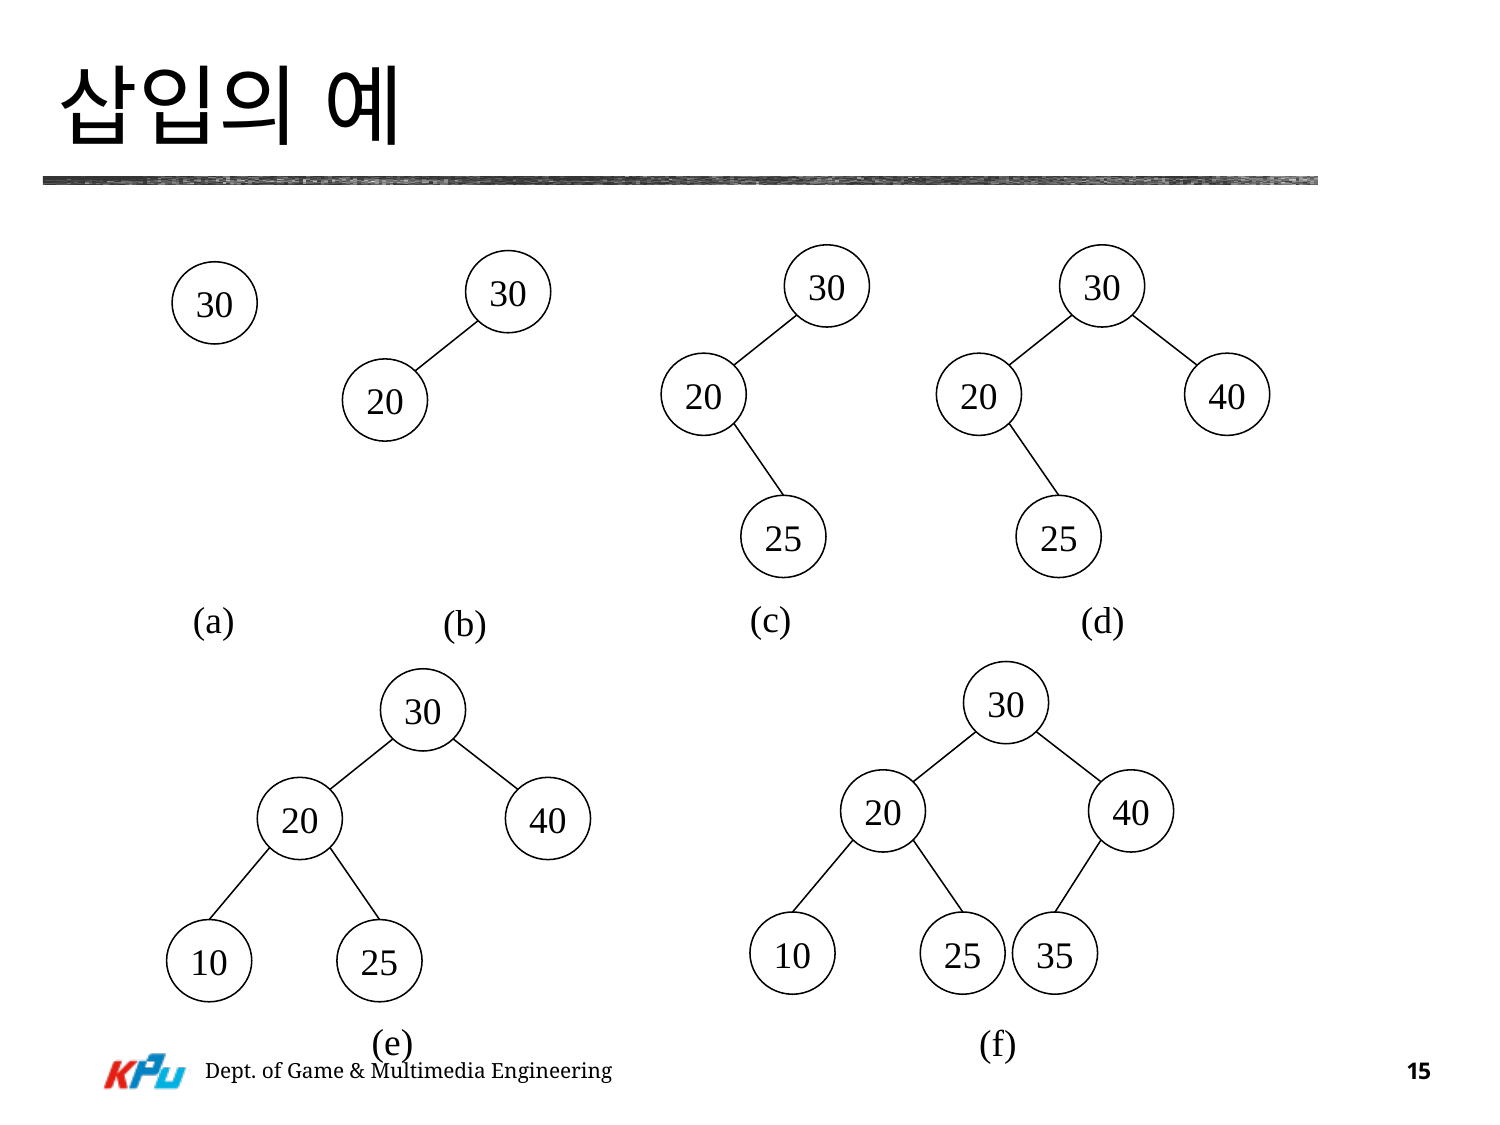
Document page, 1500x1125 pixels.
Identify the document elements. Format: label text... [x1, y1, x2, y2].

text_box 40 [1088, 769, 1174, 853]
footer Dept. of Game & Multimedia Engineering [190, 1042, 879, 1103]
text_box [418, 323, 476, 369]
text_box 40 [505, 777, 591, 860]
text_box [737, 317, 795, 363]
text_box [1039, 734, 1099, 780]
text_box 10 [749, 912, 836, 995]
text_box 30 [172, 261, 258, 344]
text_box 25 [336, 919, 423, 1002]
text_box 10 [166, 919, 252, 1002]
slide_number 15 [1379, 1042, 1459, 1103]
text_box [212, 849, 268, 917]
text_box 30 [784, 244, 870, 328]
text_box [333, 741, 391, 787]
text_box (d) [1066, 588, 1140, 648]
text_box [916, 842, 961, 910]
text_box 35 [1012, 912, 1098, 995]
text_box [456, 741, 516, 787]
text_box 20 [661, 353, 747, 436]
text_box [795, 842, 851, 910]
text_box 25 [1016, 495, 1102, 578]
text_box 25 [740, 495, 827, 578]
title 삽입의 예 [42, 39, 1458, 182]
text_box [916, 734, 974, 780]
picture [92, 1030, 191, 1120]
text_box 30 [465, 250, 551, 333]
text_box (b) [428, 591, 502, 652]
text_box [332, 849, 377, 917]
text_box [736, 426, 781, 493]
text_box 20 [840, 769, 926, 853]
text_box 30 [380, 668, 466, 752]
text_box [1011, 317, 1070, 363]
text_box 40 [1184, 353, 1270, 436]
text_box 20 [257, 777, 343, 860]
text_box (a) [178, 589, 250, 649]
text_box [1135, 317, 1195, 363]
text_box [1058, 842, 1099, 910]
text_box 20 [342, 358, 428, 442]
text_box 20 [936, 353, 1022, 436]
text_box 25 [920, 912, 1006, 995]
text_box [1012, 426, 1056, 493]
text_box (c) [735, 587, 807, 648]
text_box (e) [356, 1010, 429, 1042]
text_box (f) [964, 1011, 1032, 1071]
text_box 30 [1059, 244, 1145, 328]
text_box 30 [963, 661, 1049, 744]
